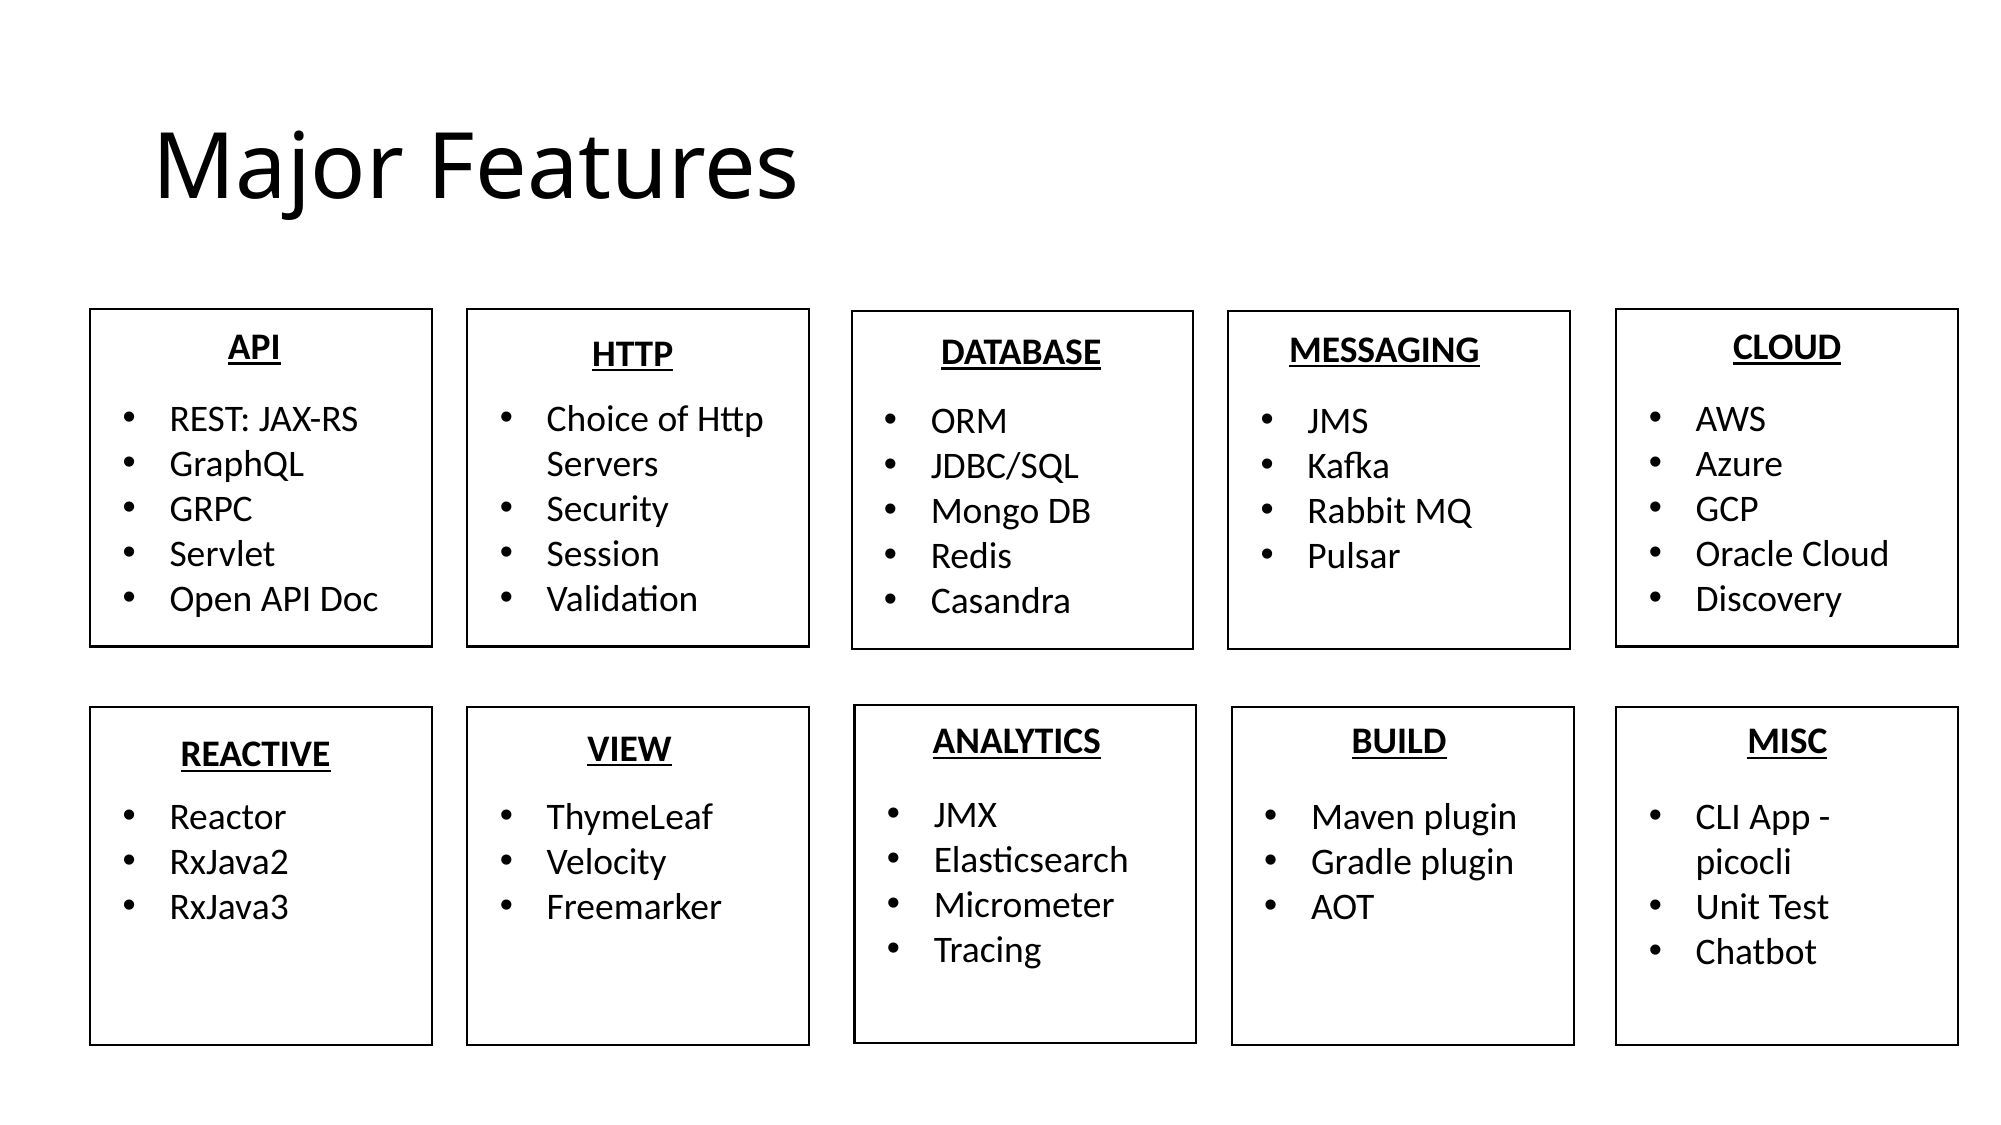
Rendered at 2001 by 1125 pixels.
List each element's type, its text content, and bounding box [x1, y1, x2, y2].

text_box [90, 308, 433, 647]
title Major Features [137, 59, 1863, 278]
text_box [90, 706, 433, 1045]
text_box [851, 310, 1194, 649]
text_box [854, 704, 1197, 1043]
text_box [467, 706, 810, 1045]
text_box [1228, 310, 1571, 649]
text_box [467, 308, 810, 647]
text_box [1231, 706, 1574, 1045]
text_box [1616, 308, 1959, 647]
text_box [1616, 706, 1959, 1045]
